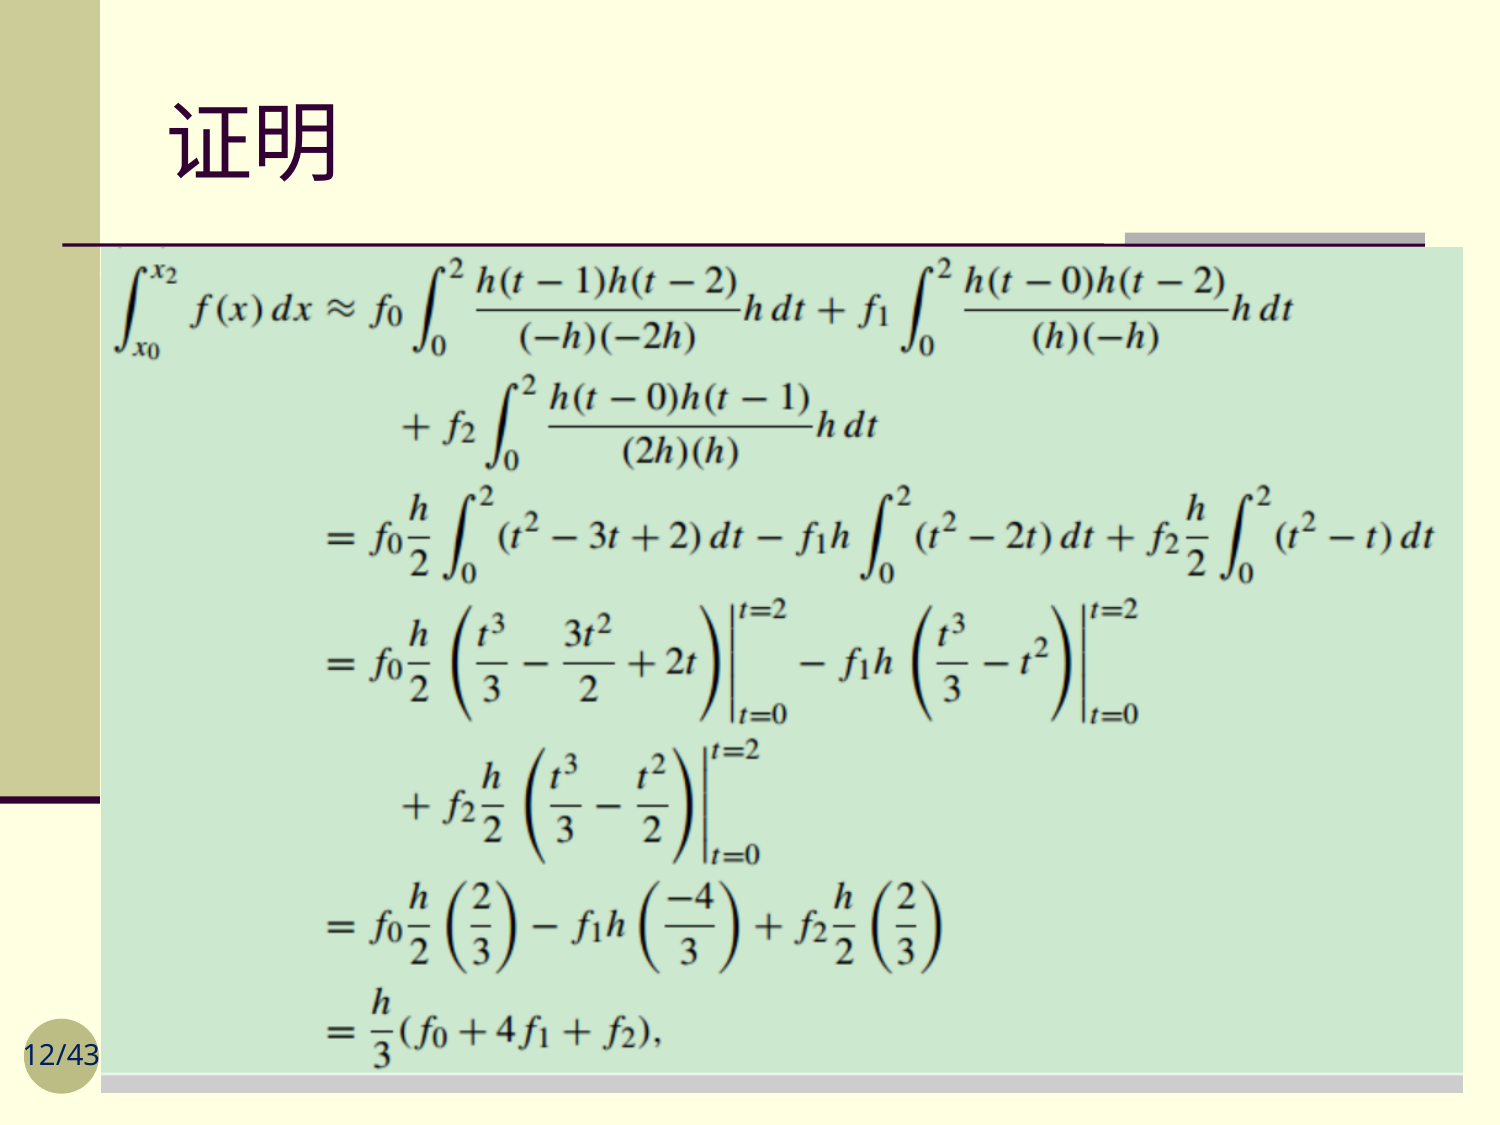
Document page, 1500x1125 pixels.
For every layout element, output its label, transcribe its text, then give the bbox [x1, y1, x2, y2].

title 证明 [150, 45, 1425, 234]
picture [101, 247, 1463, 1093]
